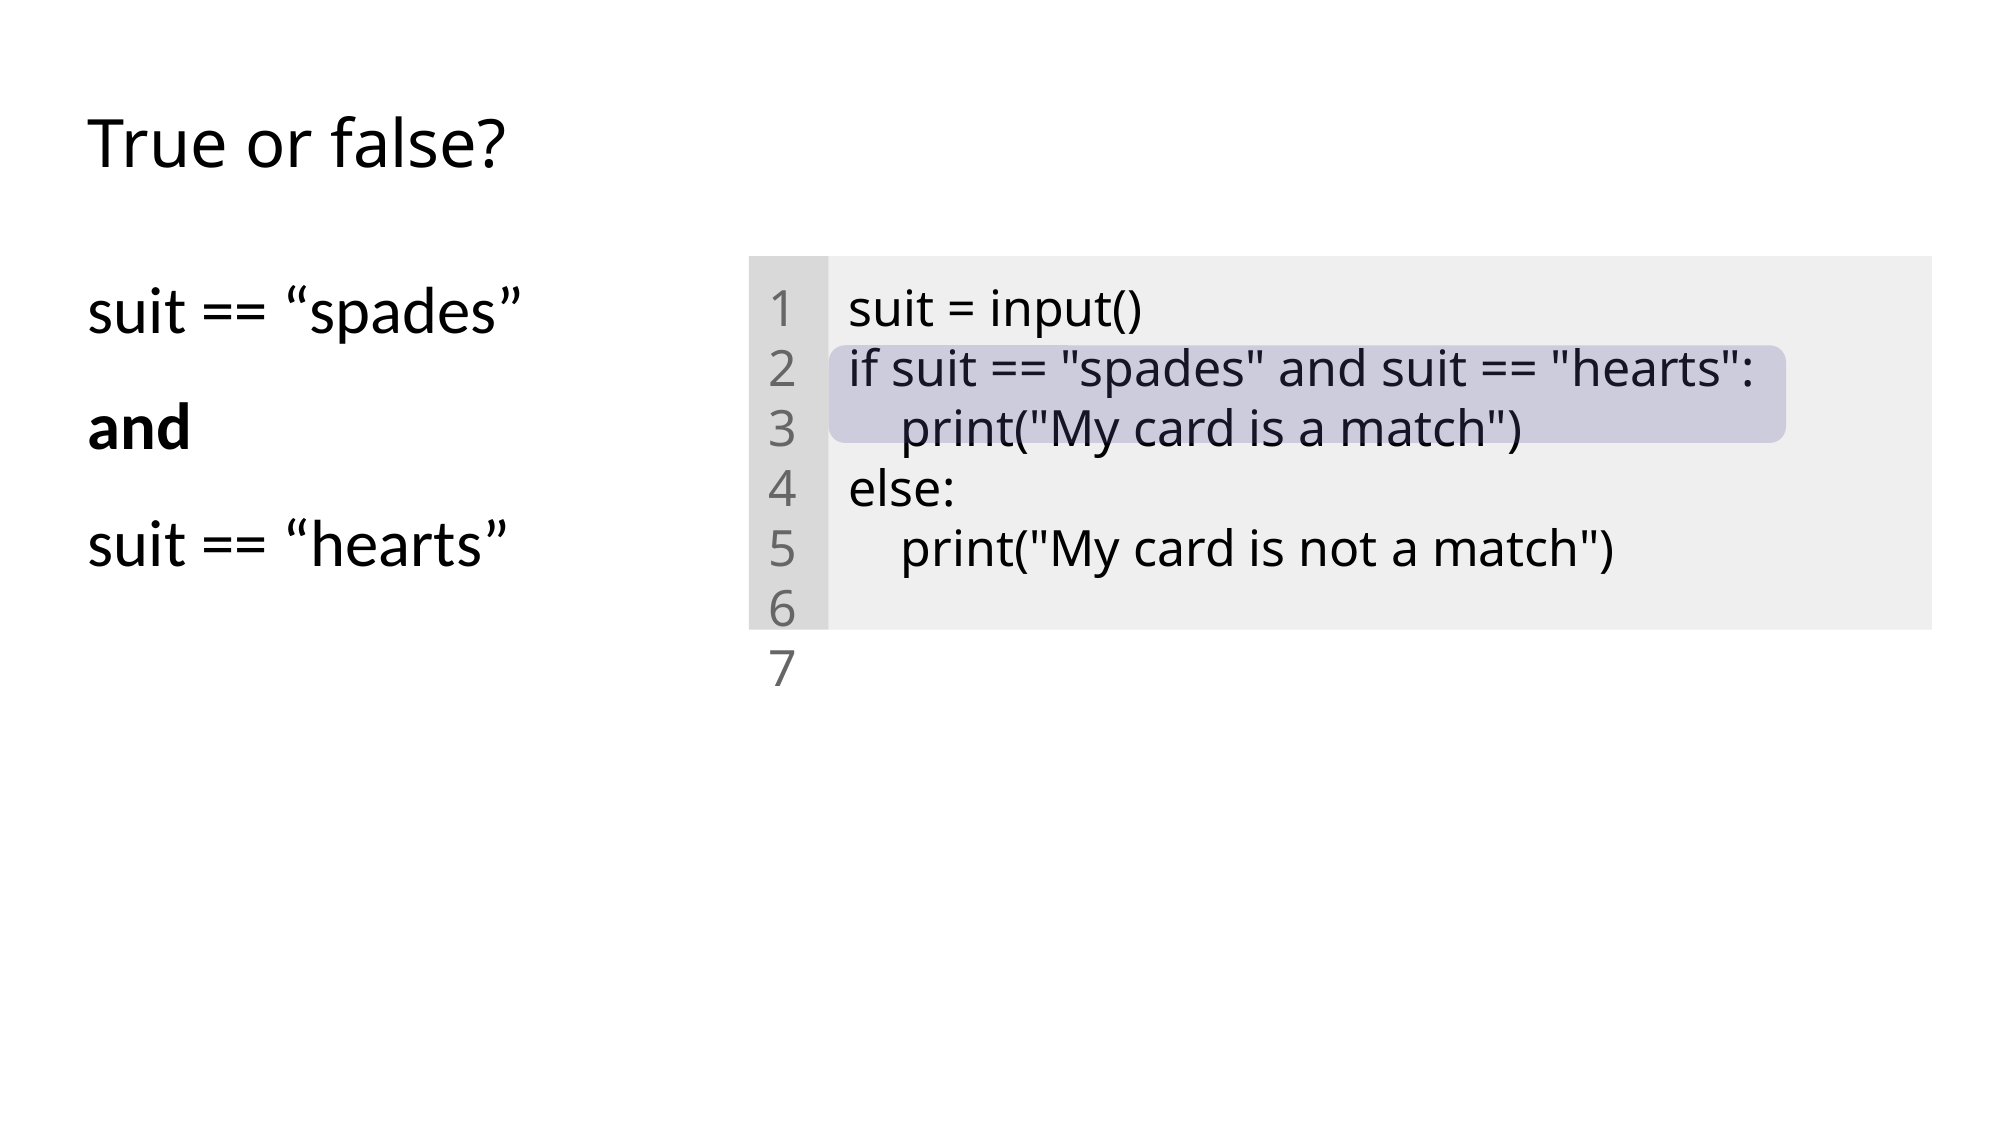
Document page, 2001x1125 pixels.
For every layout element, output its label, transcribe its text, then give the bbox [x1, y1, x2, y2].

text_box [828, 345, 1787, 443]
text_box 1 2 3 4 5 6 7 [748, 256, 829, 630]
text_box suit = input() if suit == "spades" and suit == "hearts": print("My card is a match") else: print("My card is not a match") [829, 256, 1932, 630]
list suit == “spades” and suit == “hearts” [67, 255, 687, 1057]
title True or false? [67, 69, 1932, 223]
